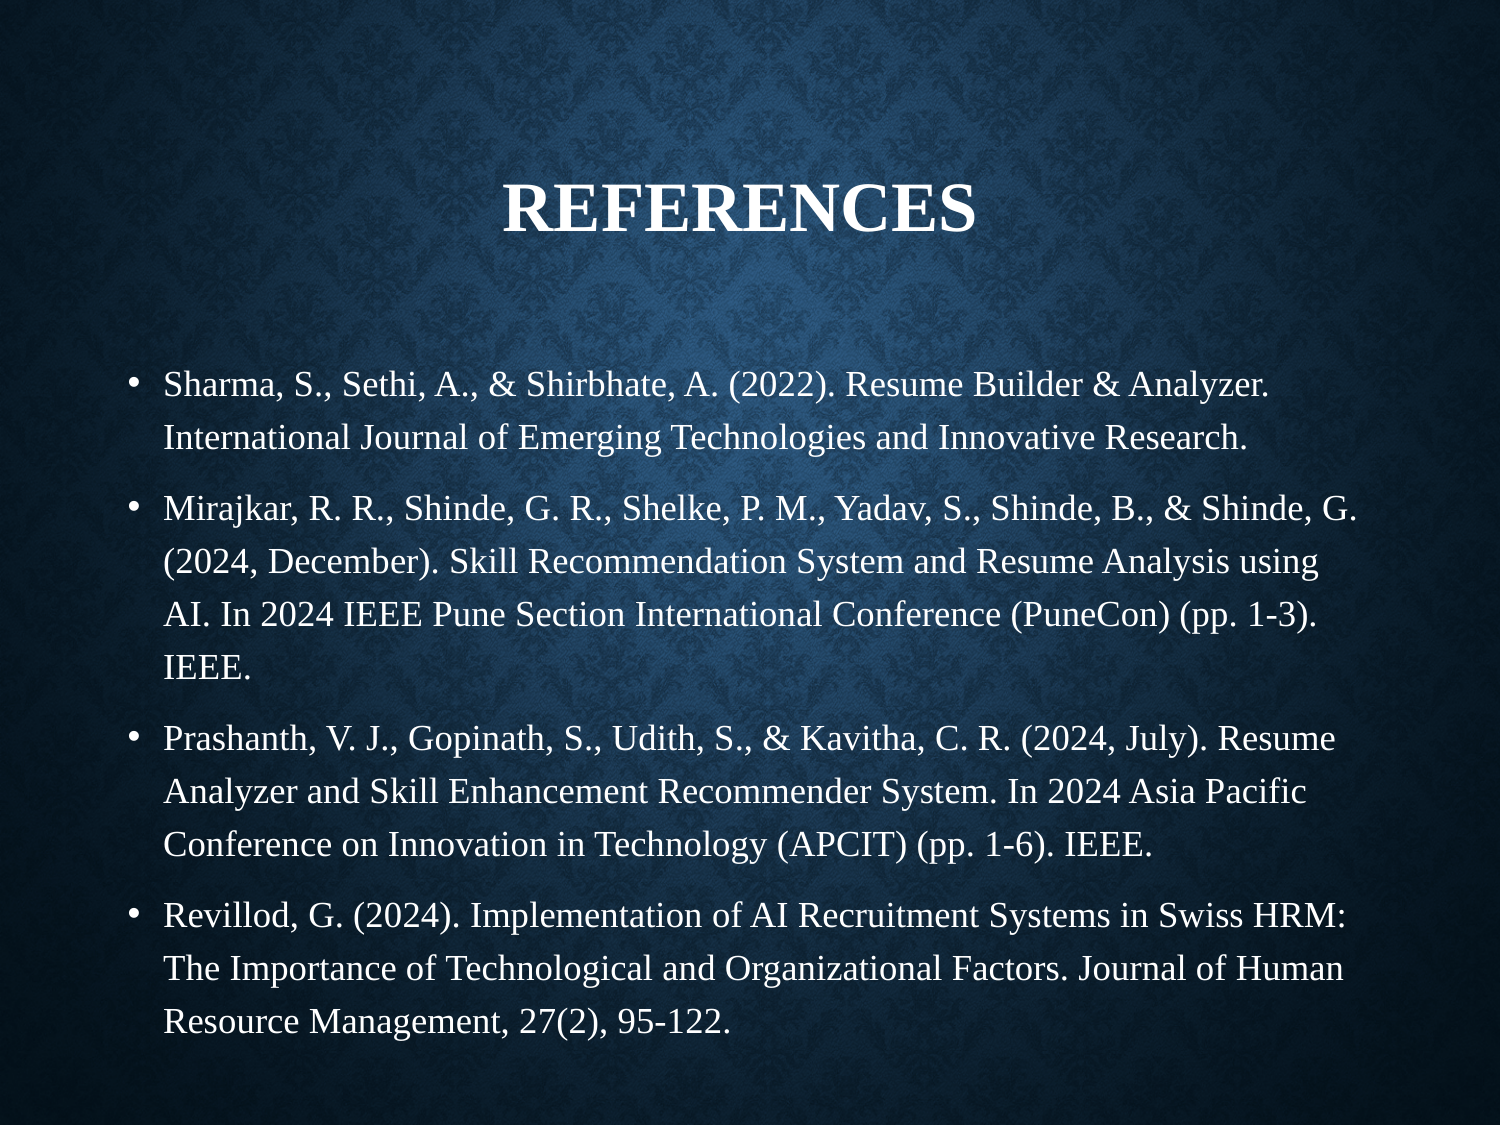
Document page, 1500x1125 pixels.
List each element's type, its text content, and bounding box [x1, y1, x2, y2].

title REFERENCES [112, 99, 1387, 318]
list Sharma, S., Sethi, A., & Shirbhate, A. (2022). Resume Builder & Analyzer. International Journal of Emerging Technologies and Innovative Research. Mirajkar, R. R., Shinde, G. R., Shelke, P. M., Yadav, S., Shinde, B., & Shinde, G. (2024, December). Skill Recommendation System and Resume Analysis using AI. In 2024 IEEE Pune Section International Conference (PuneCon) (pp. 1-3). IEEE. Prashanth, V. J., Gopinath, S., Udith, S., & Kavitha, C. R. (2024, July). Resume Analyzer and Skill Enhancement Recommender System. In 2024 Asia Pacific Conference on Innovation in Technology (APCIT) (pp. 1-6). IEEE. Revillod, G. (2024). Implementation of AI Recruitment Systems in Swiss HRM: The Importance of Technological and Organizational Factors. Journal of Human Resource Management, 27(2), 95-122. [112, 343, 1387, 1050]
